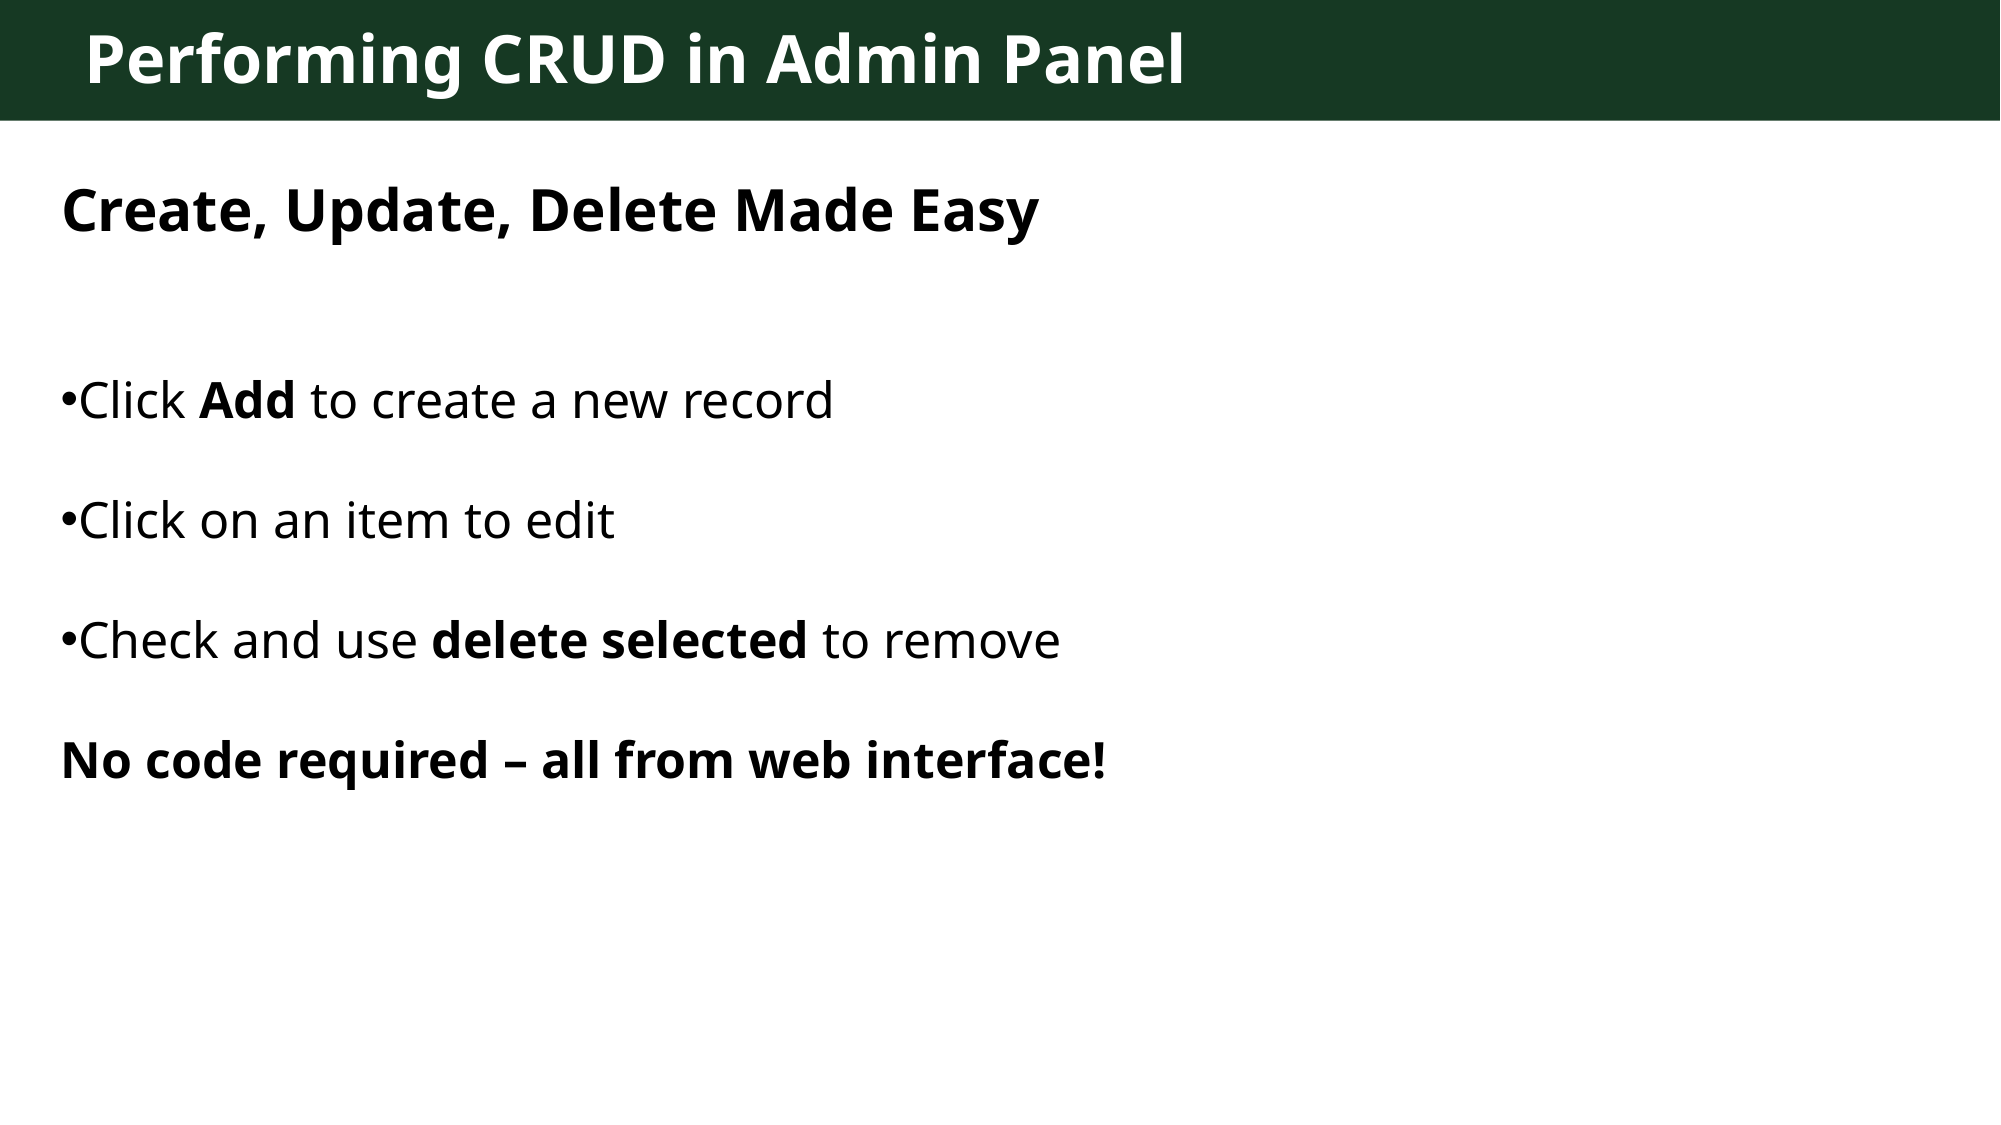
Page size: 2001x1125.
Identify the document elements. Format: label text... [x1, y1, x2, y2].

text_box Create, Update, Delete Made Easy [46, 173, 1806, 265]
text_box Click Add to create a new record Click on an item to edit Check and use delete selected to remove No code required – all from web interface! [45, 300, 1595, 796]
text_box [0, 0, 2000, 122]
text_box Performing CRUD in Admin Panel [69, 8, 1204, 104]
